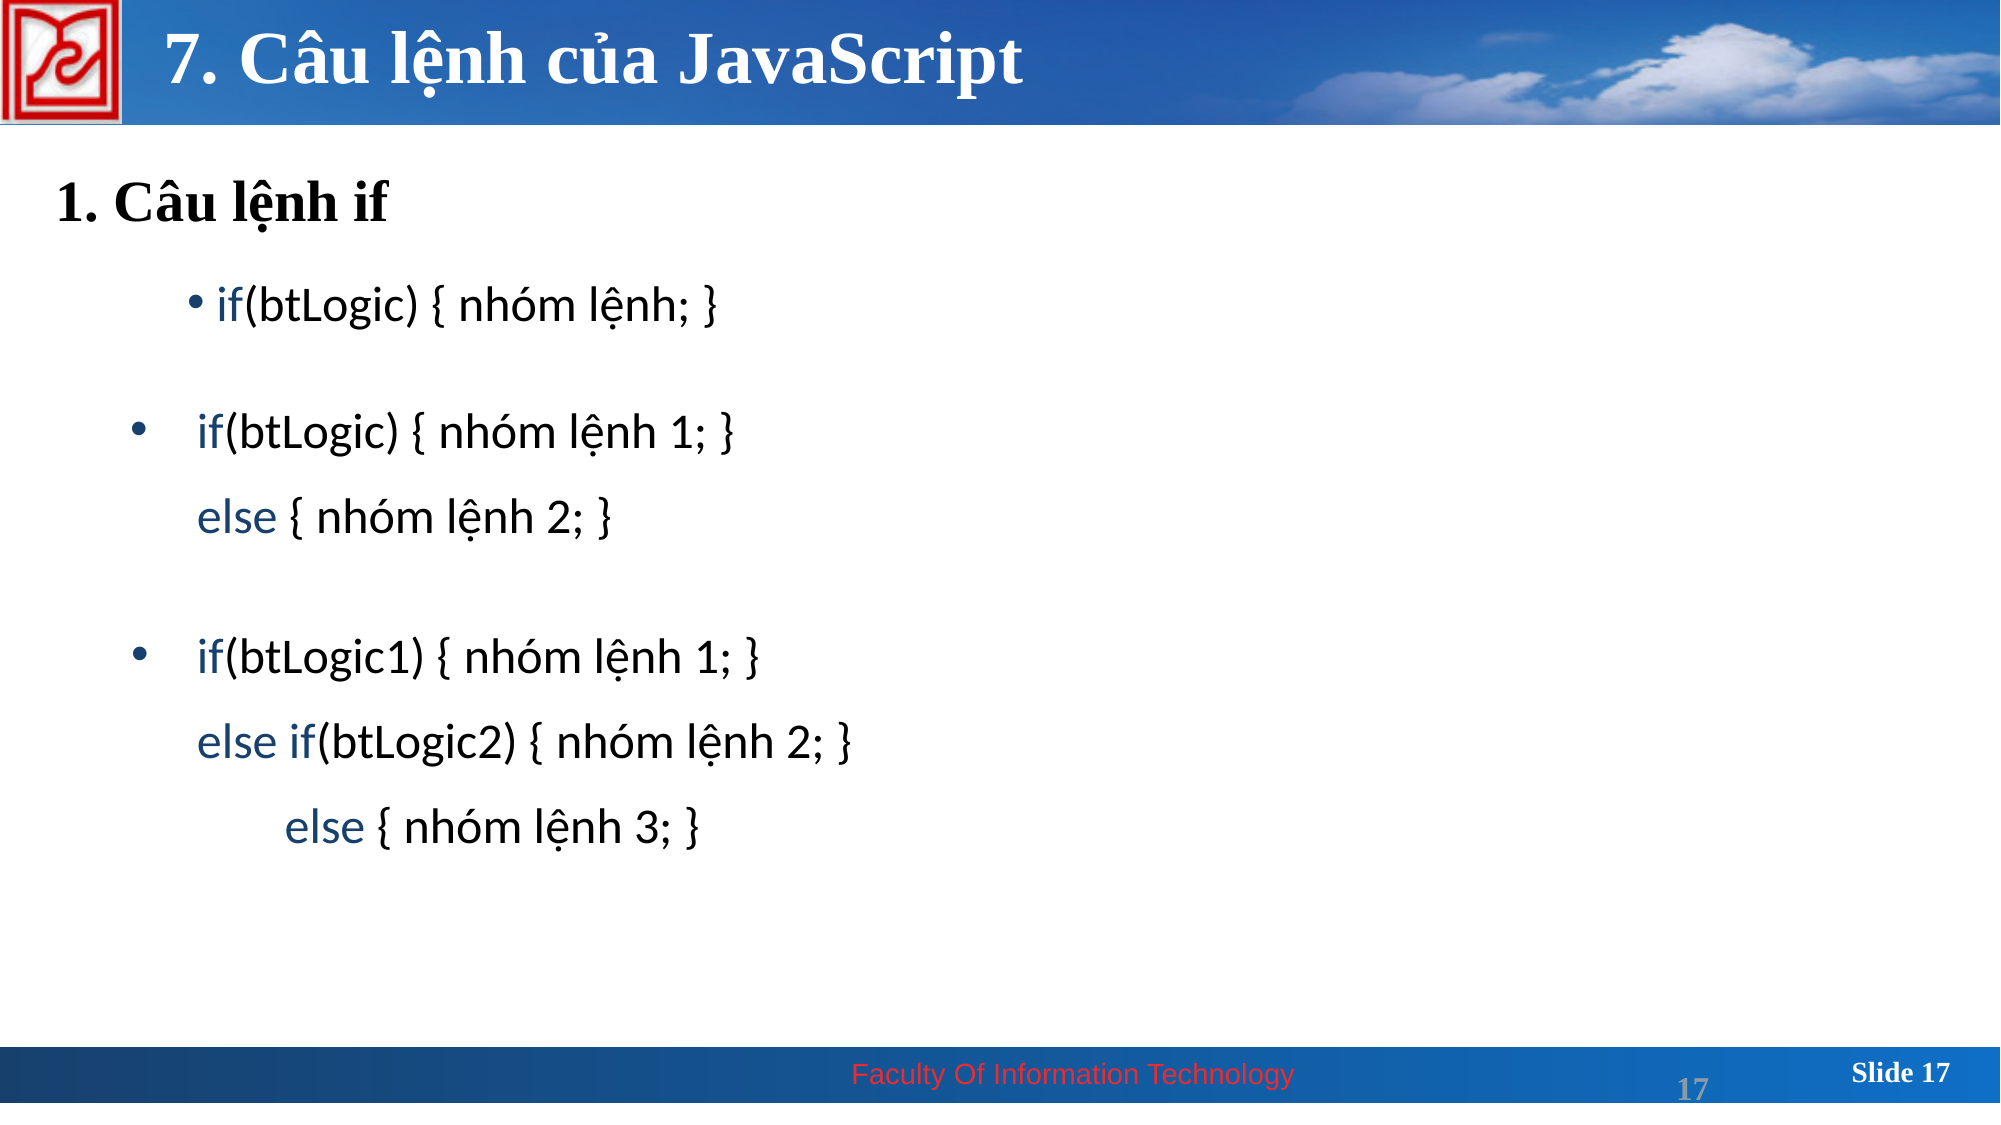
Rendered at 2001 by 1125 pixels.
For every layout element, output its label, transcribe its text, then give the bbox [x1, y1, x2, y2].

title 7. Câu lệnh của JavaScript [163, 18, 1903, 113]
slide_number 17 [1671, 1067, 1718, 1105]
text_box 1. Câu lệnh if if(btLogic) { nhóm lệnh; } if(btLogic) { nhóm lệnh 1; } else { nhóm lệnh 2; } if(btLogic1) { nhóm lệnh 1; } else if(btLogic2) { nhóm lệnh 2; } else { nhóm lệnh 3; } [55, 161, 1836, 994]
picture [0, 0, 2000, 125]
